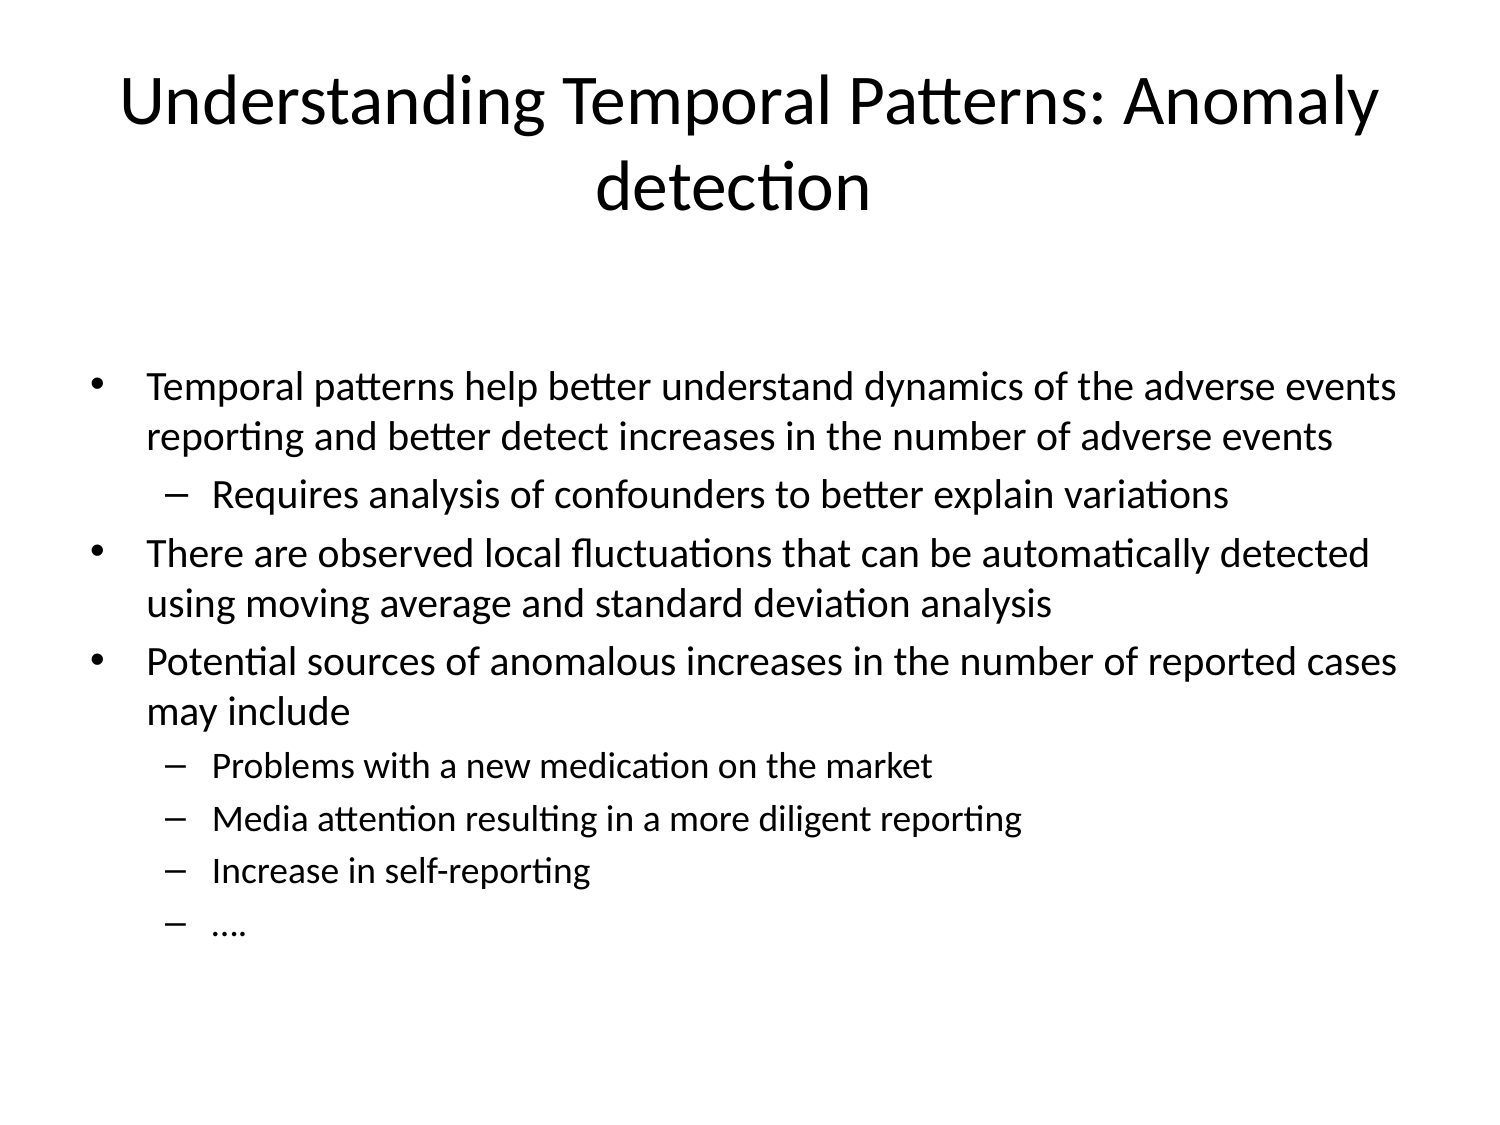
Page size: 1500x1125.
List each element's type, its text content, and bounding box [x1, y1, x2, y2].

title Understanding Temporal Patterns: Anomaly detection [75, 45, 1425, 233]
list Temporal patterns help better understand dynamics of the adverse events reporting and better detect increases in the number of adverse events Requires analysis of confounders to better explain variations There are observed local fluctuations that can be automatically detected using moving average and standard deviation analysis Potential sources of anomalous increases in the number of reported cases may include Problems with a new medication on the market Media attention resulting in a more diligent reporting Increase in self-reporting …. [75, 262, 1425, 1005]
